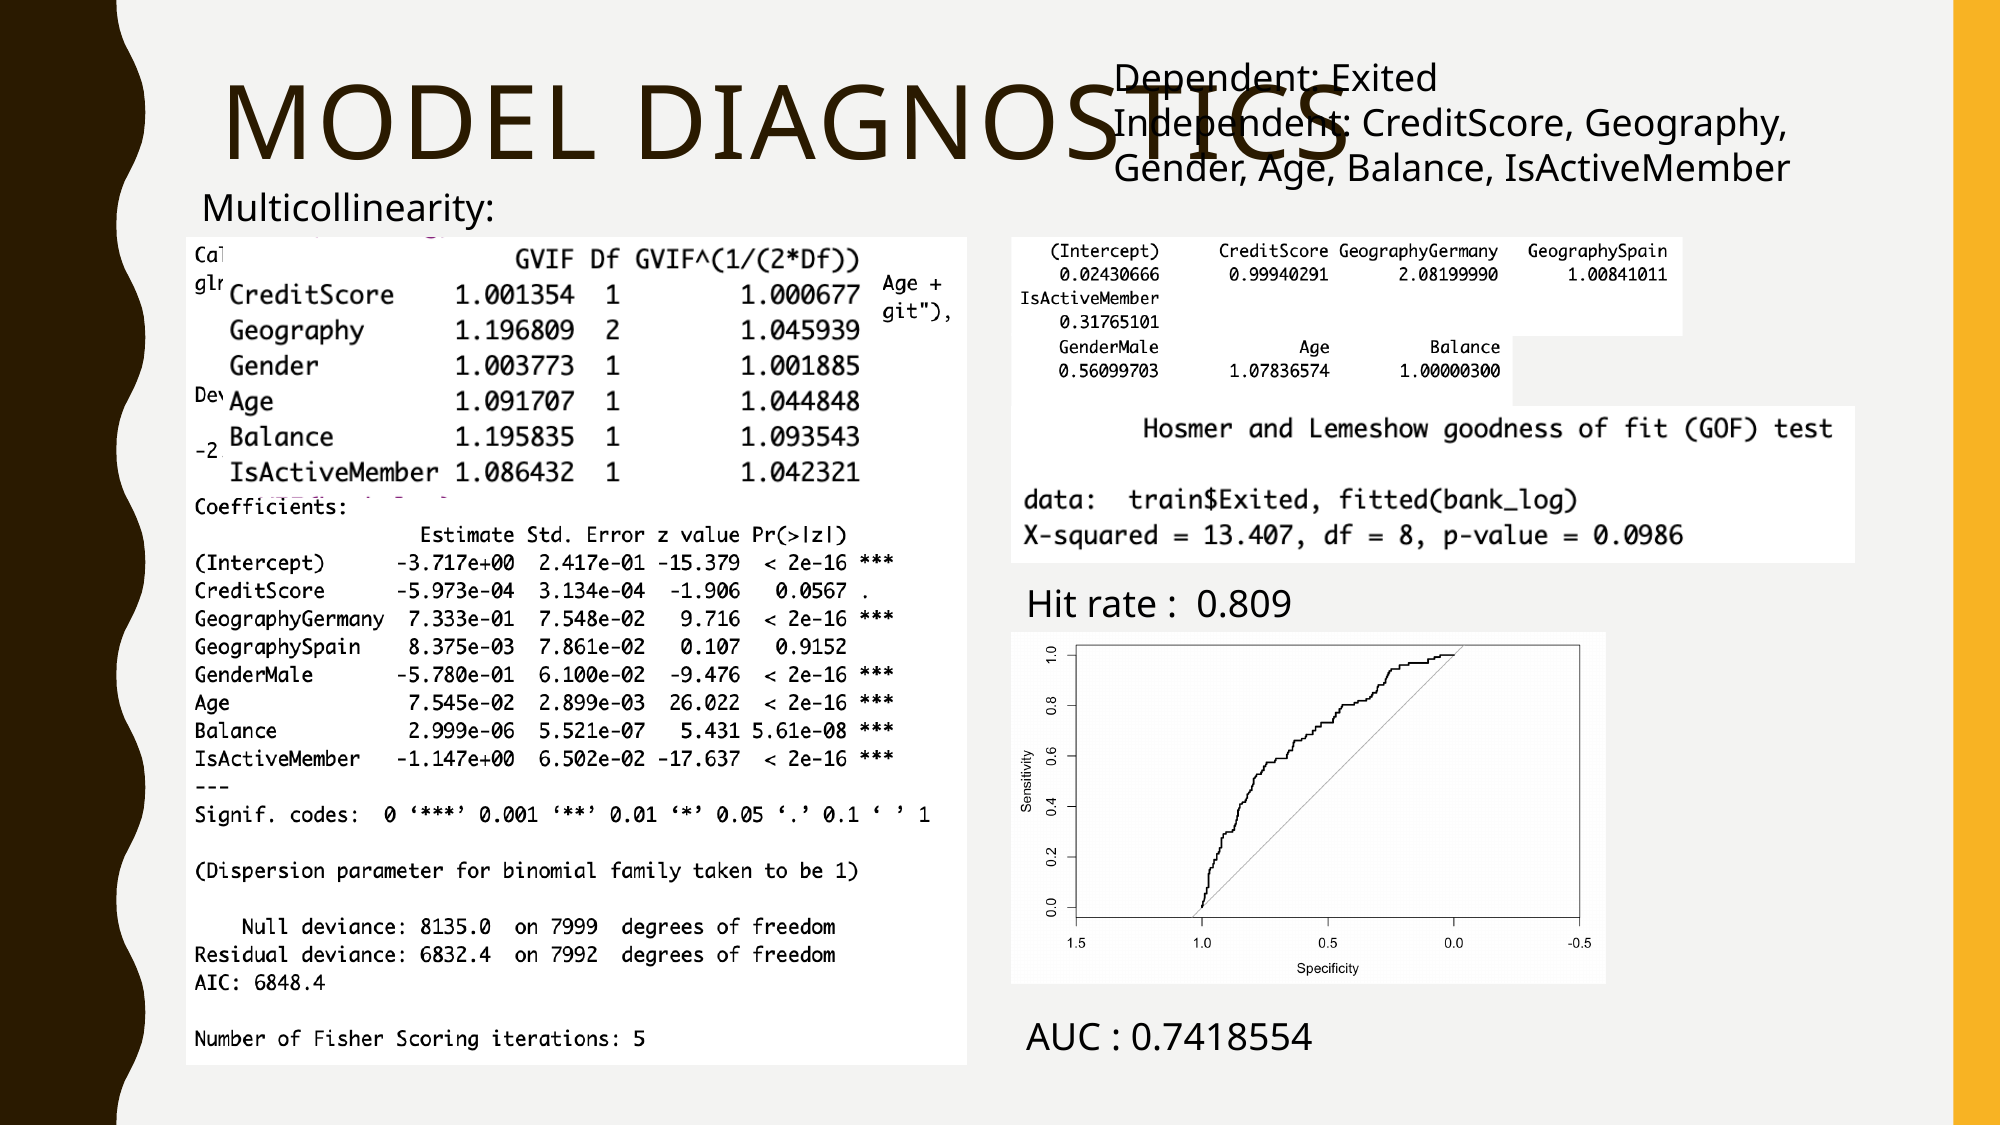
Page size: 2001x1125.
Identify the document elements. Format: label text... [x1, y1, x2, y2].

picture [1011, 237, 1855, 563]
text_box AUC : 0.7418554 [1011, 1005, 1641, 1065]
text_box Hit rate : 0.809 [1011, 572, 1625, 632]
title Model Diagnostics [205, 62, 1098, 190]
text_box Multicollinearity: [186, 176, 553, 237]
picture [1011, 632, 1606, 984]
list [223, 237, 883, 498]
text_box Dependent: Exited Independent: CreditScore, Geography, Gender, Age, Balance, IsActiveMember [1098, 46, 1884, 197]
picture [186, 237, 967, 1065]
